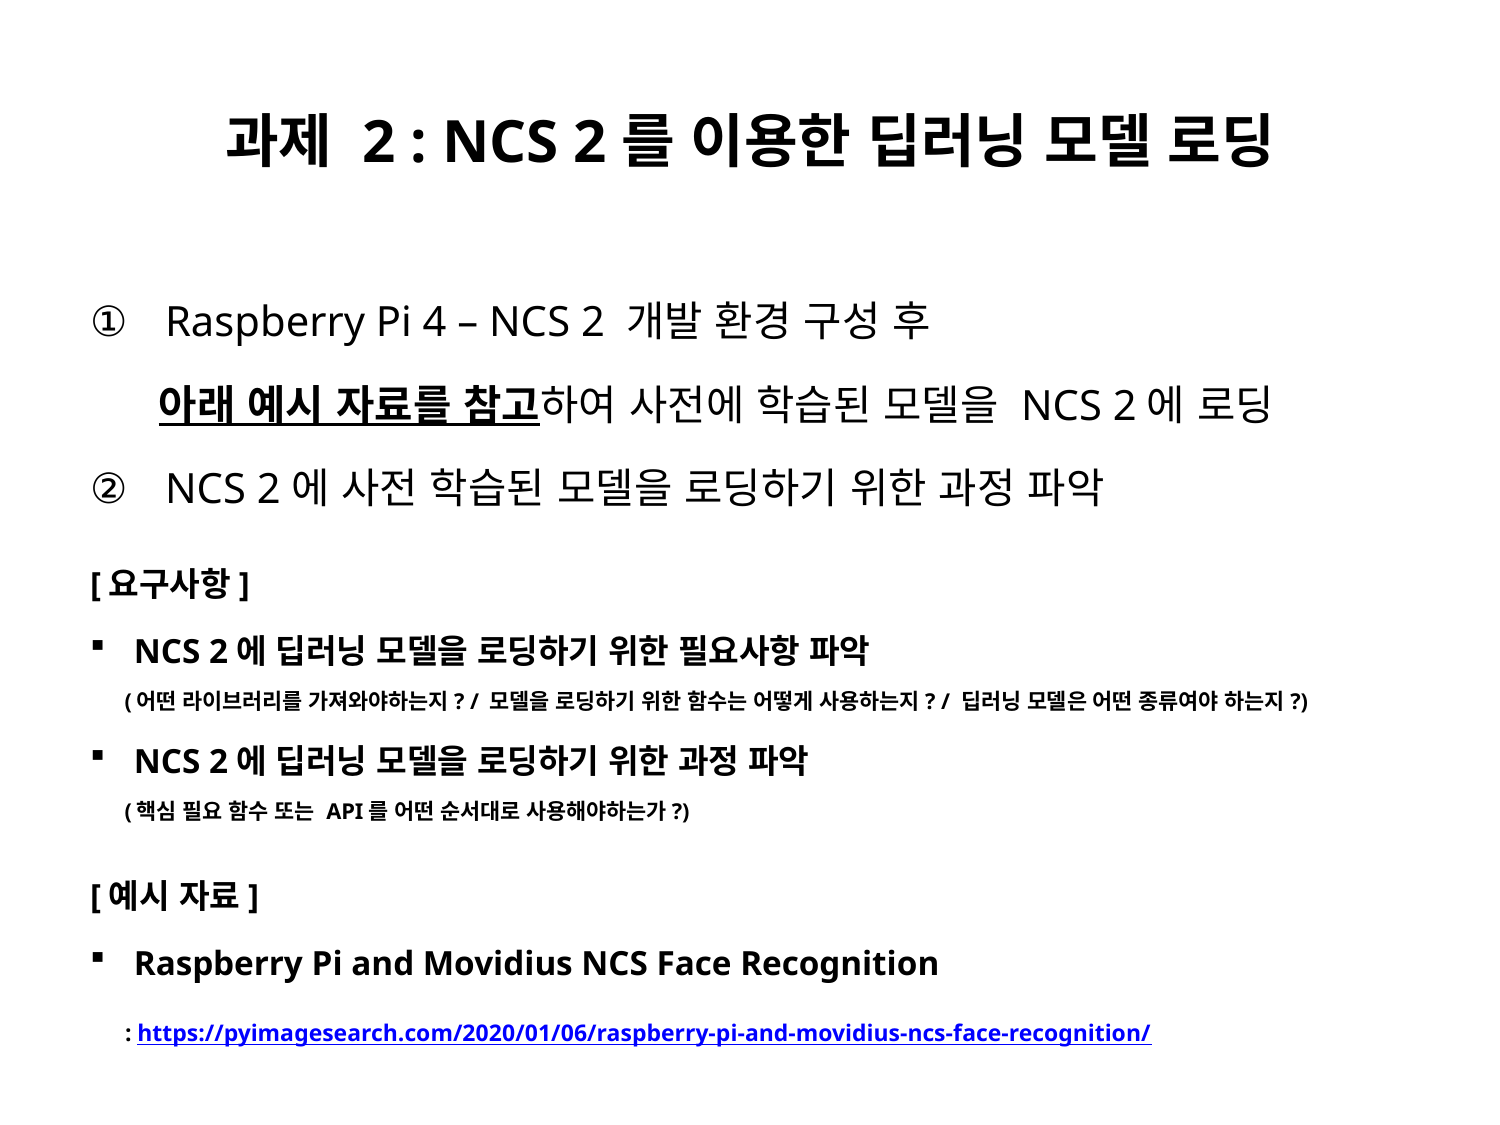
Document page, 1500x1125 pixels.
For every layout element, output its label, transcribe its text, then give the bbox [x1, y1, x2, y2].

list Raspberry Pi 4 – NCS 2 개발 환경 구성 후 아래 예시 자료를 참고하여 사전에 학습된 모델을 NCS 2에 로딩 NCS 2에 사전 학습된 모델을 로딩하기 위한 과정 파악 [요구사항] NCS 2에 딥러닝 모델을 로딩하기 위한 필요사항 파악 (어떤 라이브러리를 가져와야하는지? / 모델을 로딩하기 위한 함수는 어떻게 사용하는지? / 딥러닝 모델은 어떤 종류여야 하는지?) NCS 2에 딥러닝 모델을 로딩하기 위한 과정 파악 (핵심 필요 함수 또는 API를 어떤 순서대로 사용해야하는가?) [예시 자료] Raspberry Pi and Movidius NCS Face Recognition : https://pyimagesearch.com/2020/01/06/raspberry-pi-and-movidius-ncs-face-recognition/ [75, 262, 1425, 1090]
title 과제 2 : NCS 2를 이용한 딥러닝 모델 로딩 [75, 45, 1425, 233]
